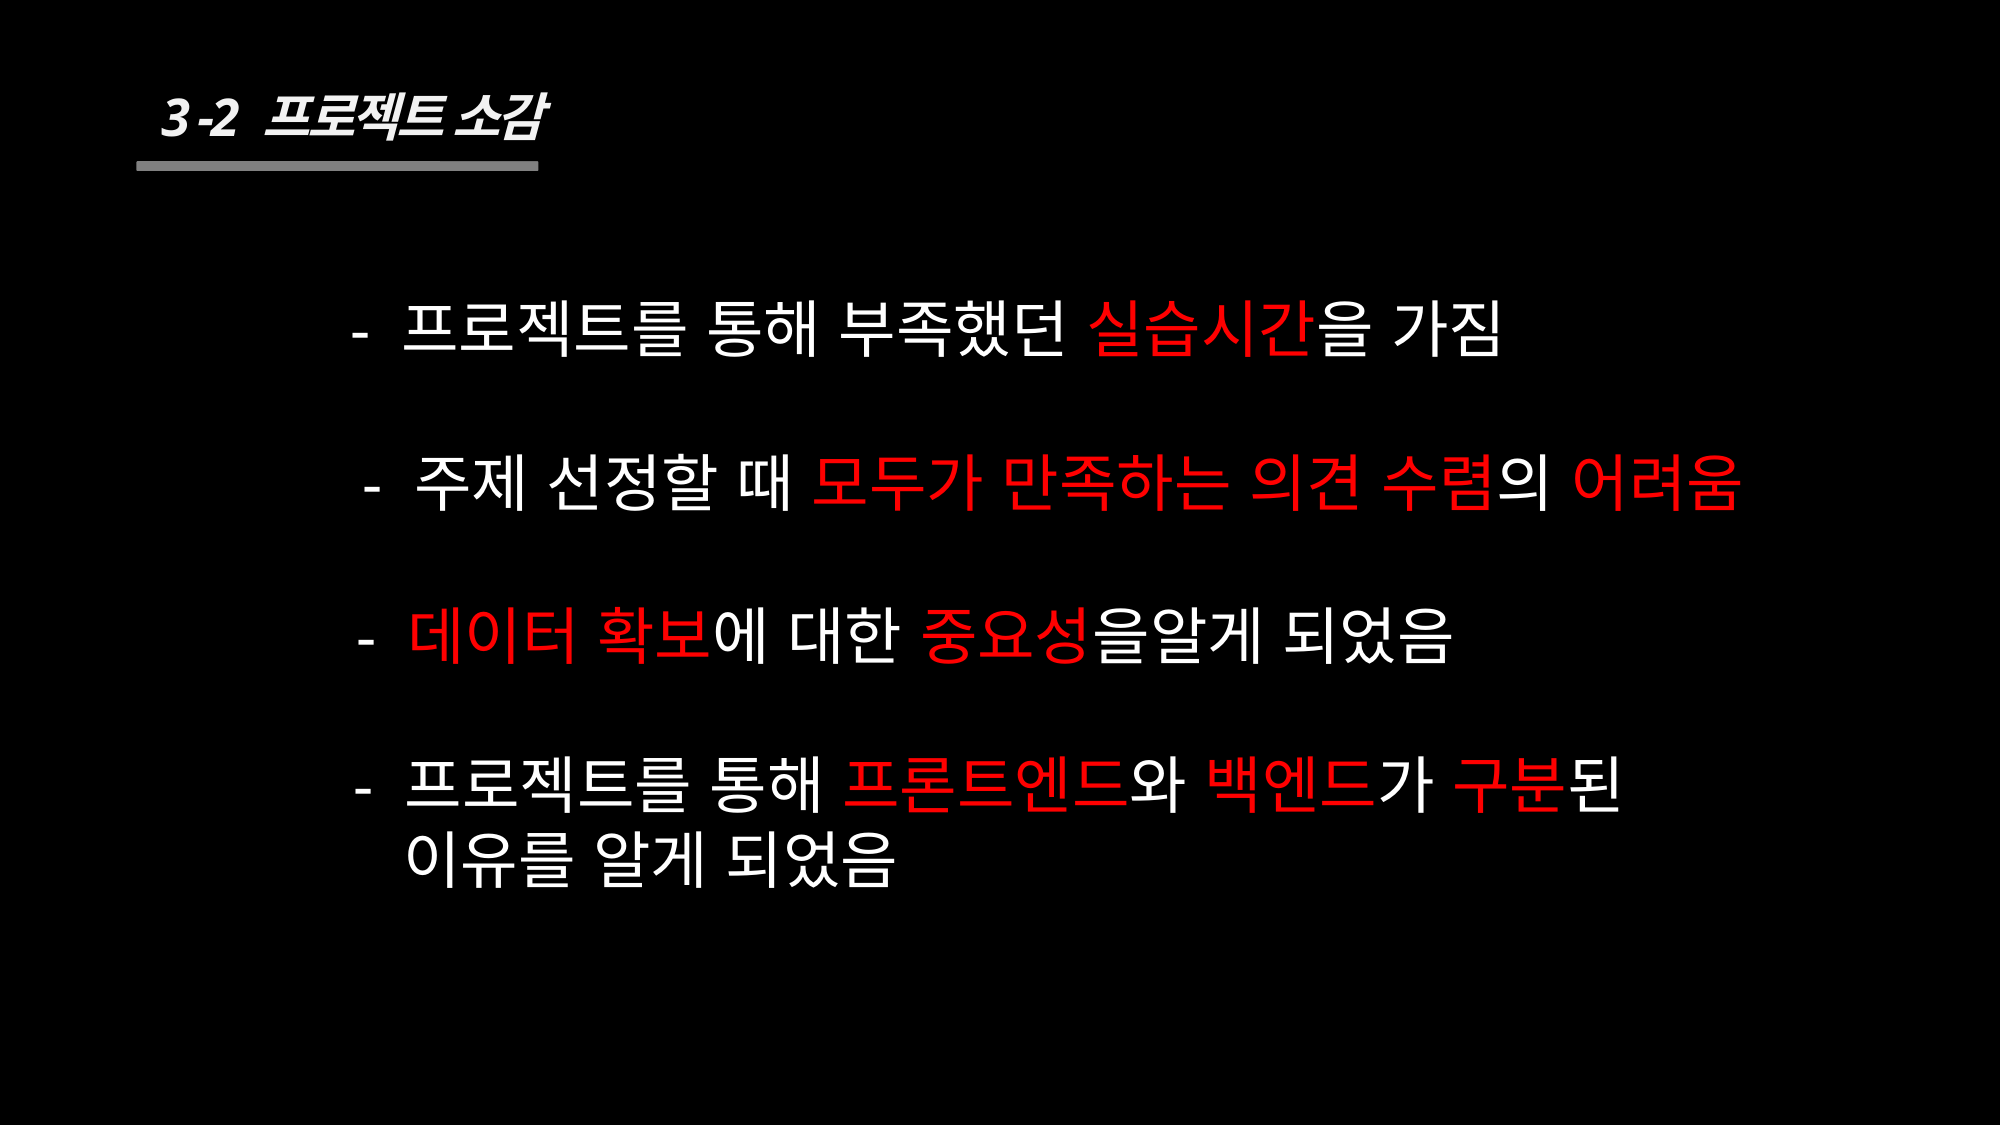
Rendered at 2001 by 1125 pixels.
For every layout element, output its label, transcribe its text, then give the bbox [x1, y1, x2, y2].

text_box - 프로젝트를 통해 프론트엔드와 백엔드가 구분된 이유를 알게 되었음 [338, 739, 1640, 979]
text_box - 데이터 확보에 대한 중요성을알게 되었음 [341, 590, 1470, 680]
text_box - 프로젝트를 통해 부족했던 실습시간을 가짐 [335, 282, 1539, 372]
text_box 3 -2 프로젝트 소감 [22, 84, 684, 144]
text_box [134, 158, 541, 174]
text_box - 주제 선정할 때 모두가 만족하는 의견 수렴의 어려움 [348, 436, 1760, 527]
